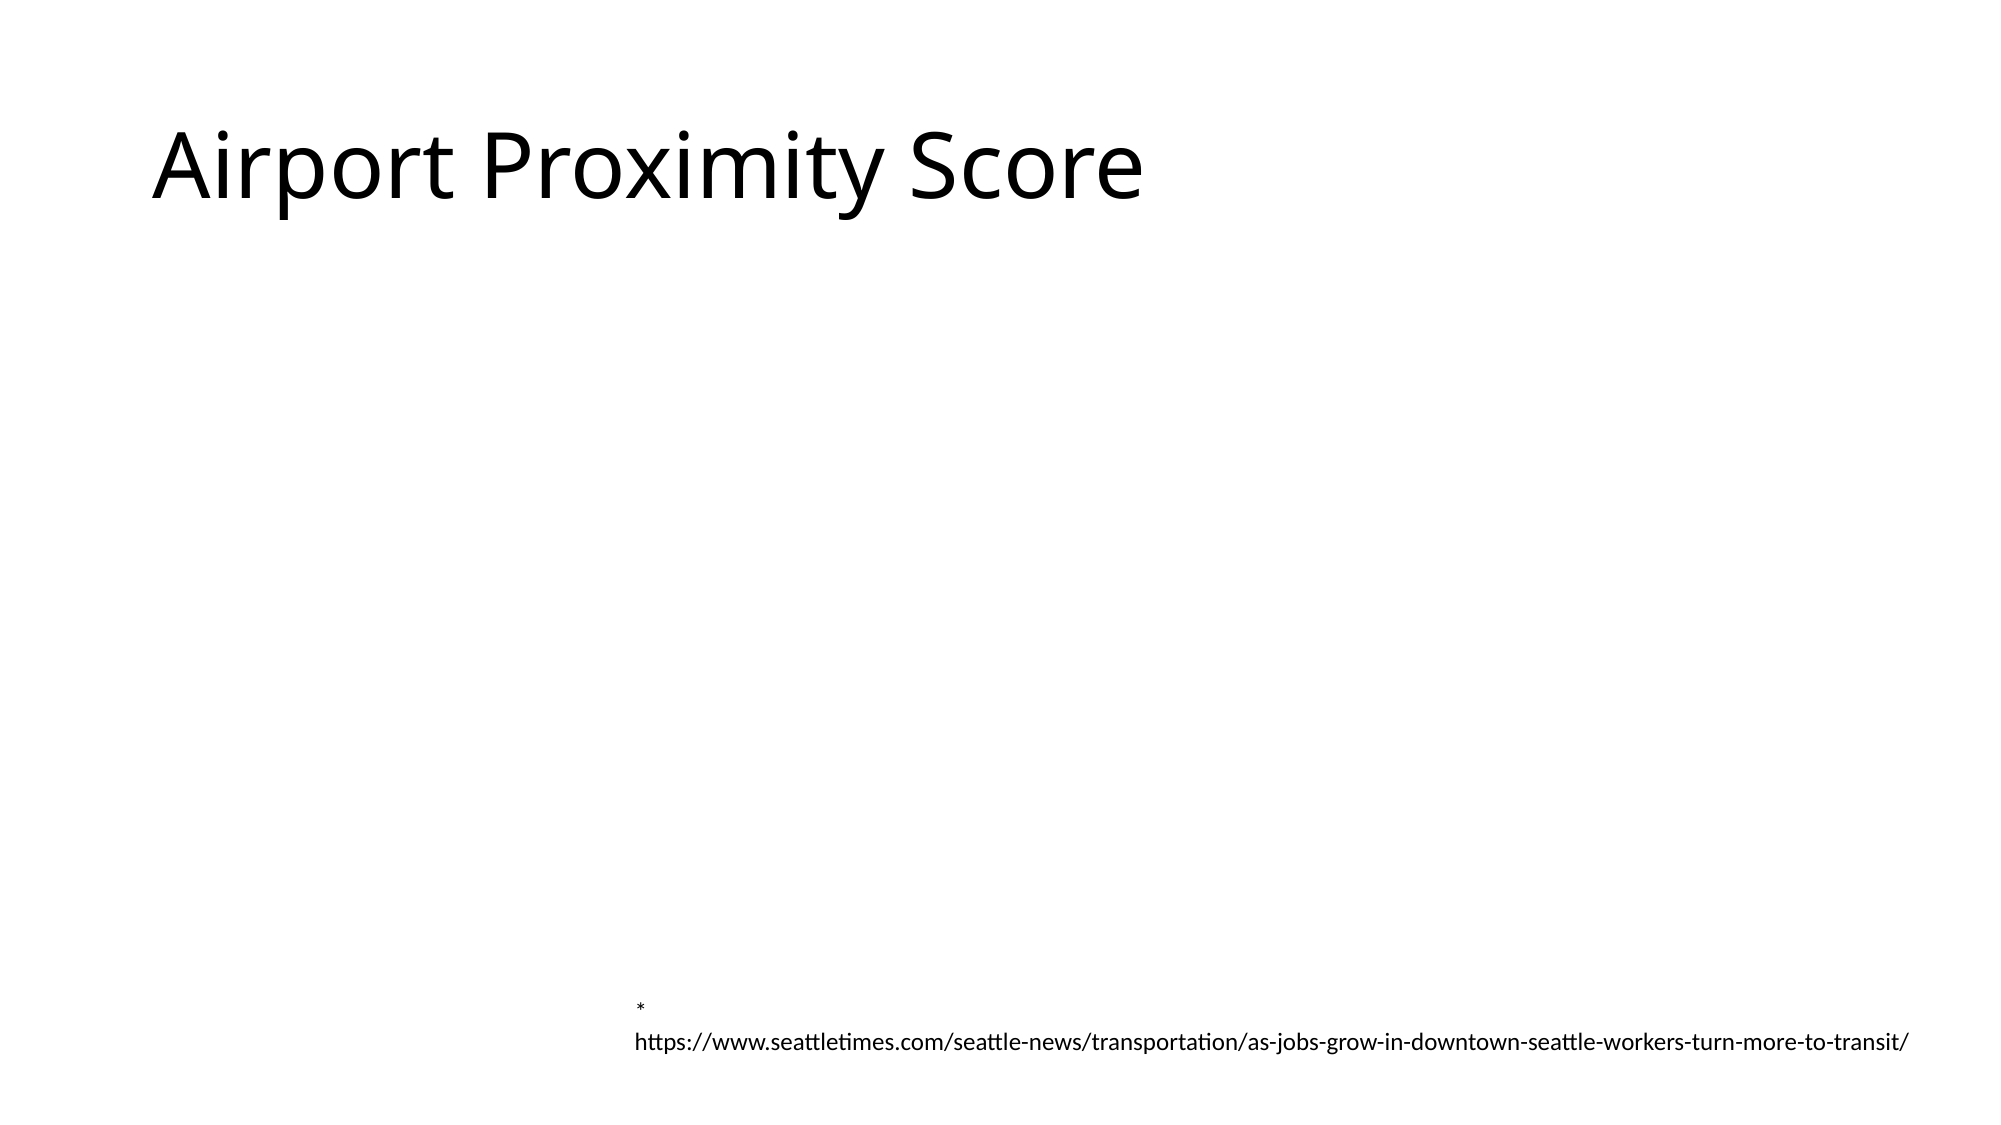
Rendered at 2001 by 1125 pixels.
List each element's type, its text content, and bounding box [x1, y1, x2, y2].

text_box * https://www.seattletimes.com/seattle-news/transportation/as-jobs-grow-in-downtown-seattle-workers-turn-more-to-transit/ [619, 988, 2000, 1063]
title Airport Proximity Score [137, 59, 1863, 278]
